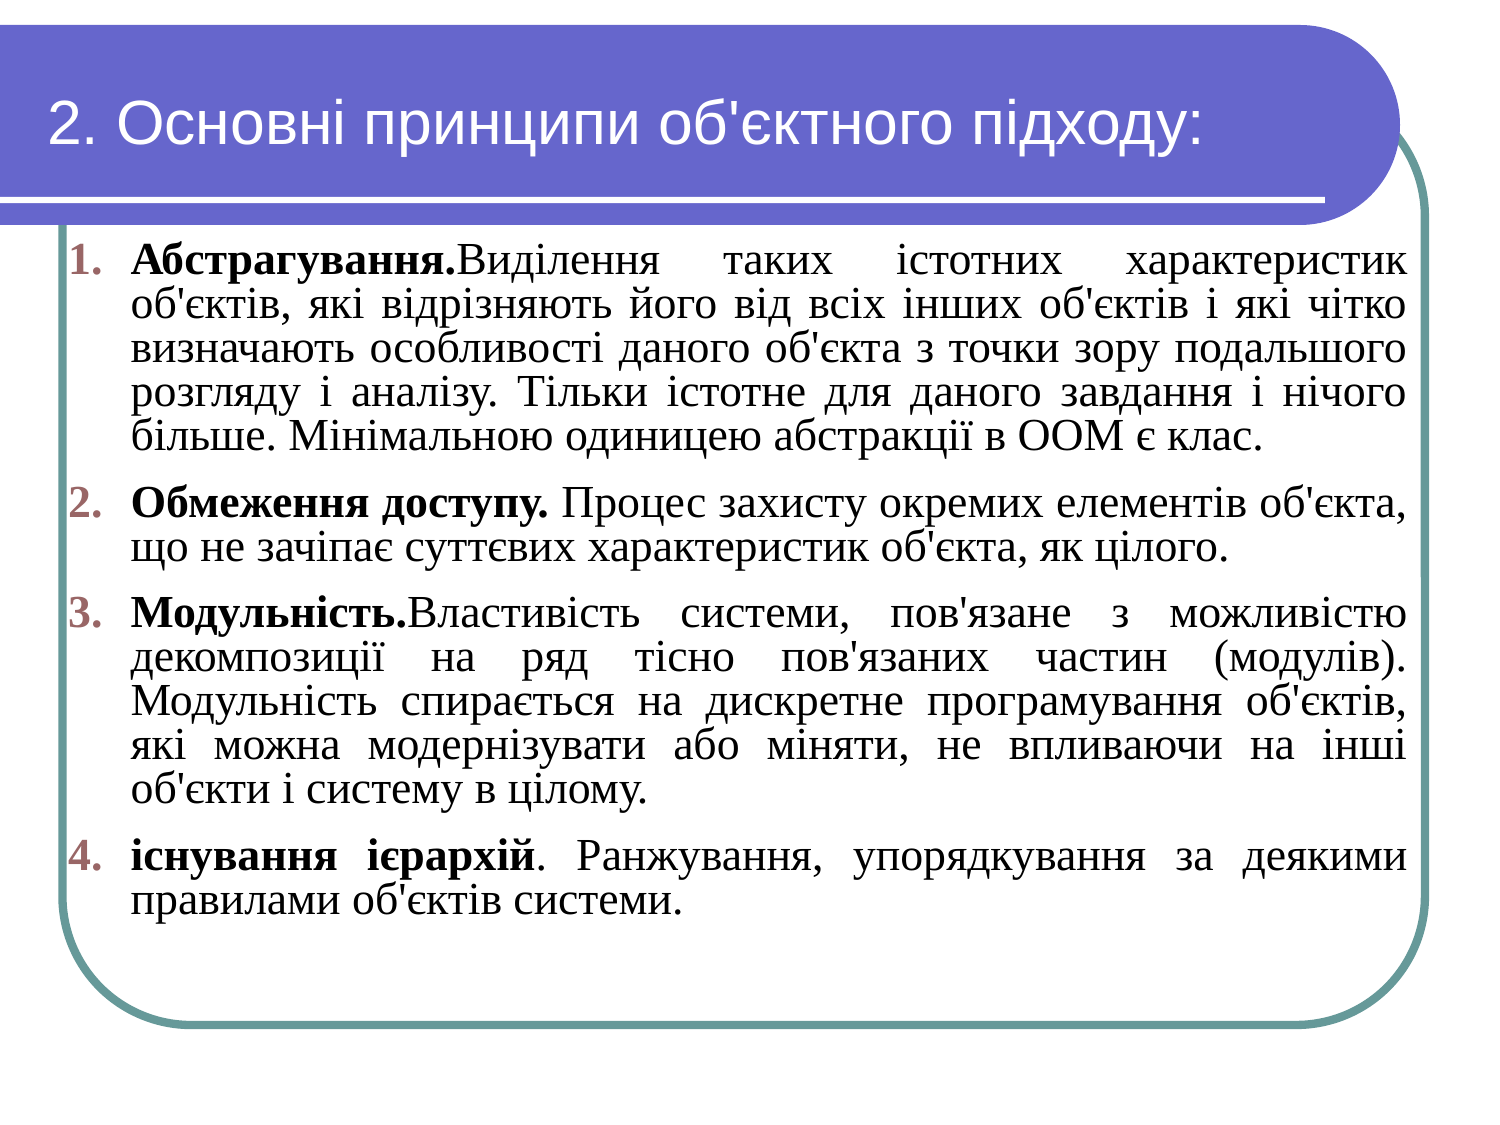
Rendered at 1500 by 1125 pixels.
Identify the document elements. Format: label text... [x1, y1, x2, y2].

title 2. Основні принципи об'єктного підходу: [31, 37, 1348, 188]
list Абстрагування.Виділення таких істотних характеристик об'єктів, які відрізняють його від всіх інших об'єктів і які чітко визначають особливості даного об'єкта з точки зору подальшого розгляду і аналізу. Тільки істотне для даного завдання і нічого більше. Мінімальною одиницею абстракції в ООМ є клас. Обмеження доступу. Процес захисту окремих елементів об'єкта, що не зачіпає суттєвих характеристик об'єкта, як цілого. Модульність.Властивість системи, пов'язане з можливістю декомпозиції на ряд тісно пов'язаних частин (модулів). Модульність спирається на дискретне програмування об'єктів, які можна модернізувати або міняти, не впливаючи на інші об'єкти і систему в цілому. існування ієрархій. Ранжування, упорядкування за деякими правилами об'єктів системи. [52, 231, 1424, 1024]
